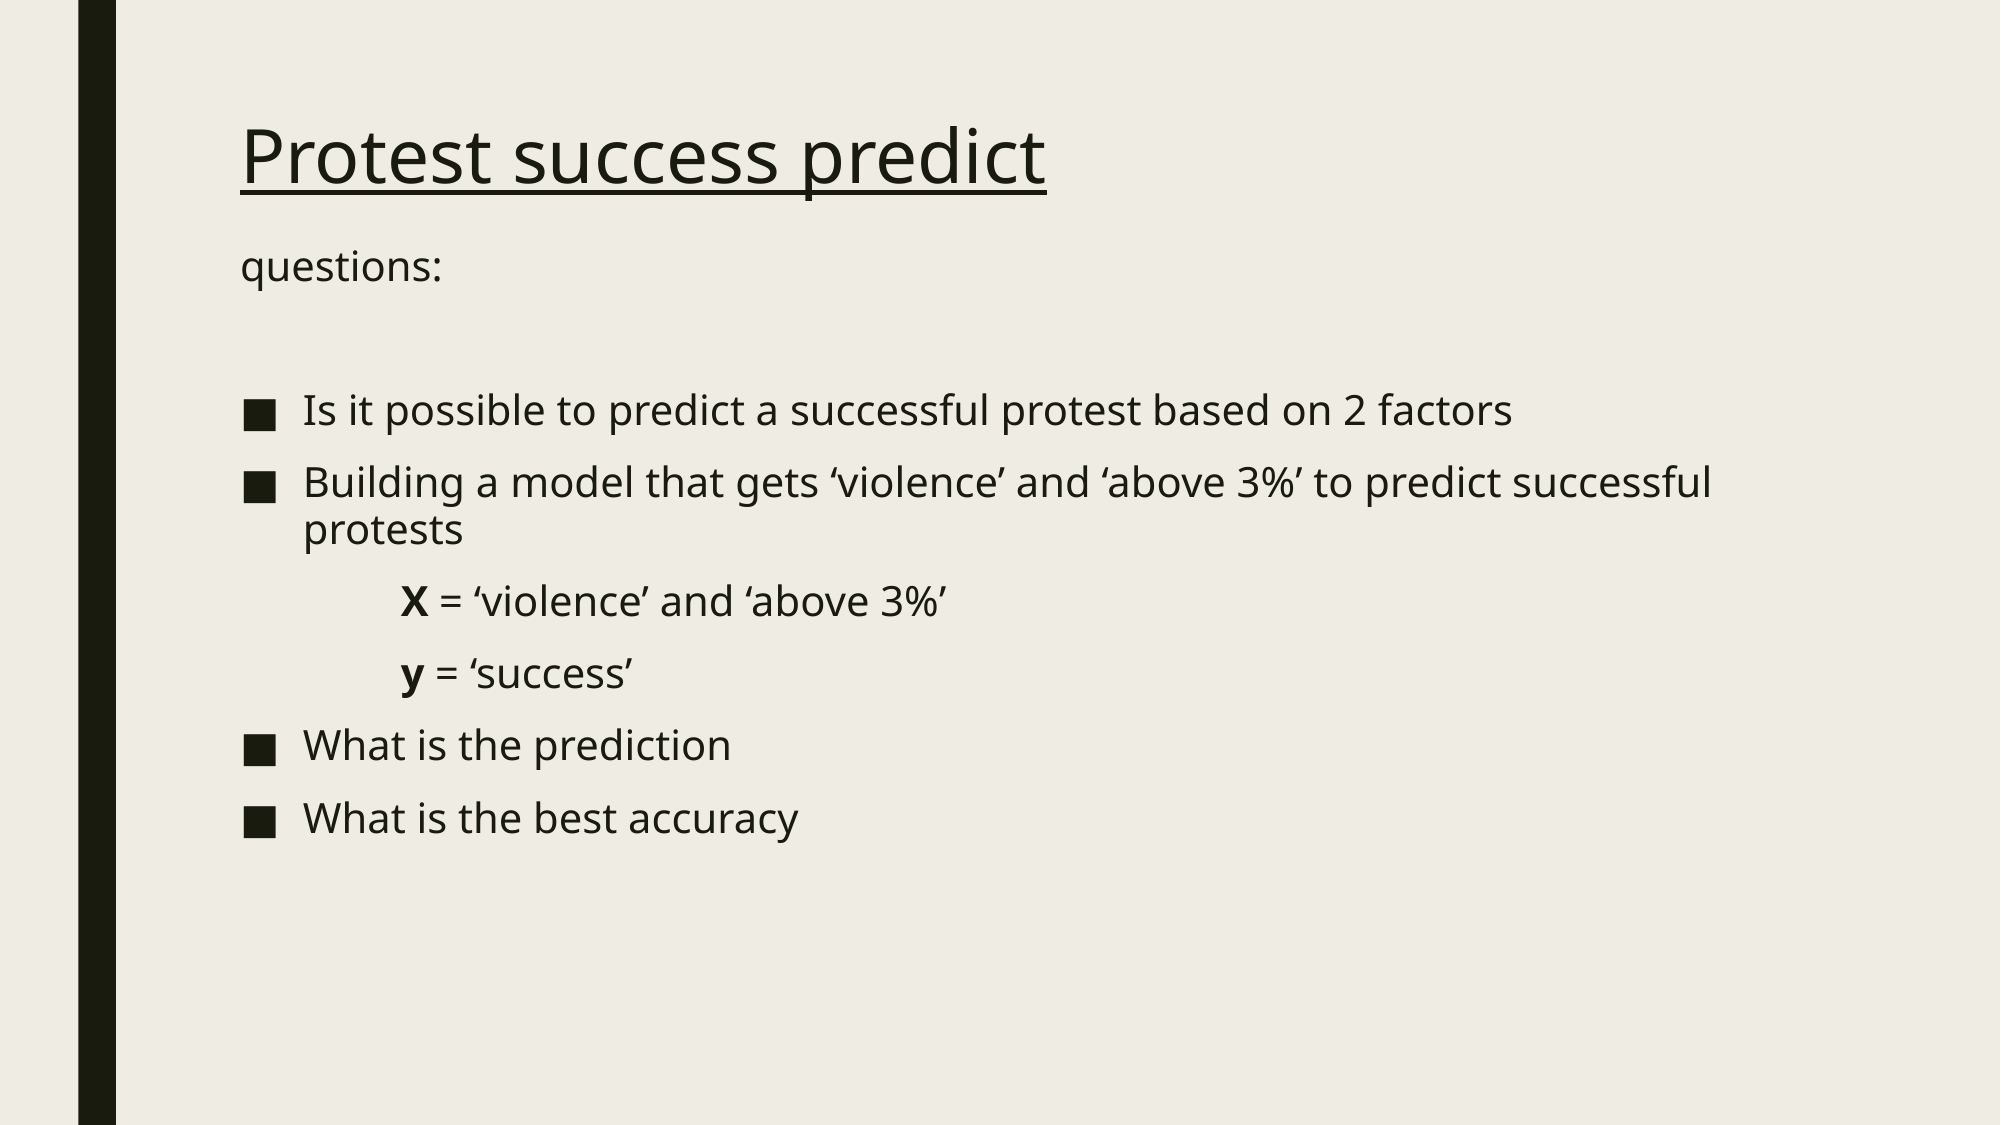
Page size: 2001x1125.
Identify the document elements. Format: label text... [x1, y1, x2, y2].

list questions: Is it possible to predict a successful protest based on 2 factors Building a model that gets ‘violence’ and ‘above 3%’ to predict successful protests X = ‘violence’ and ‘above 3%’ y = ‘success’ What is the prediction What is the best accuracy [225, 236, 1800, 1095]
title Protest success predict [225, 112, 1800, 236]
